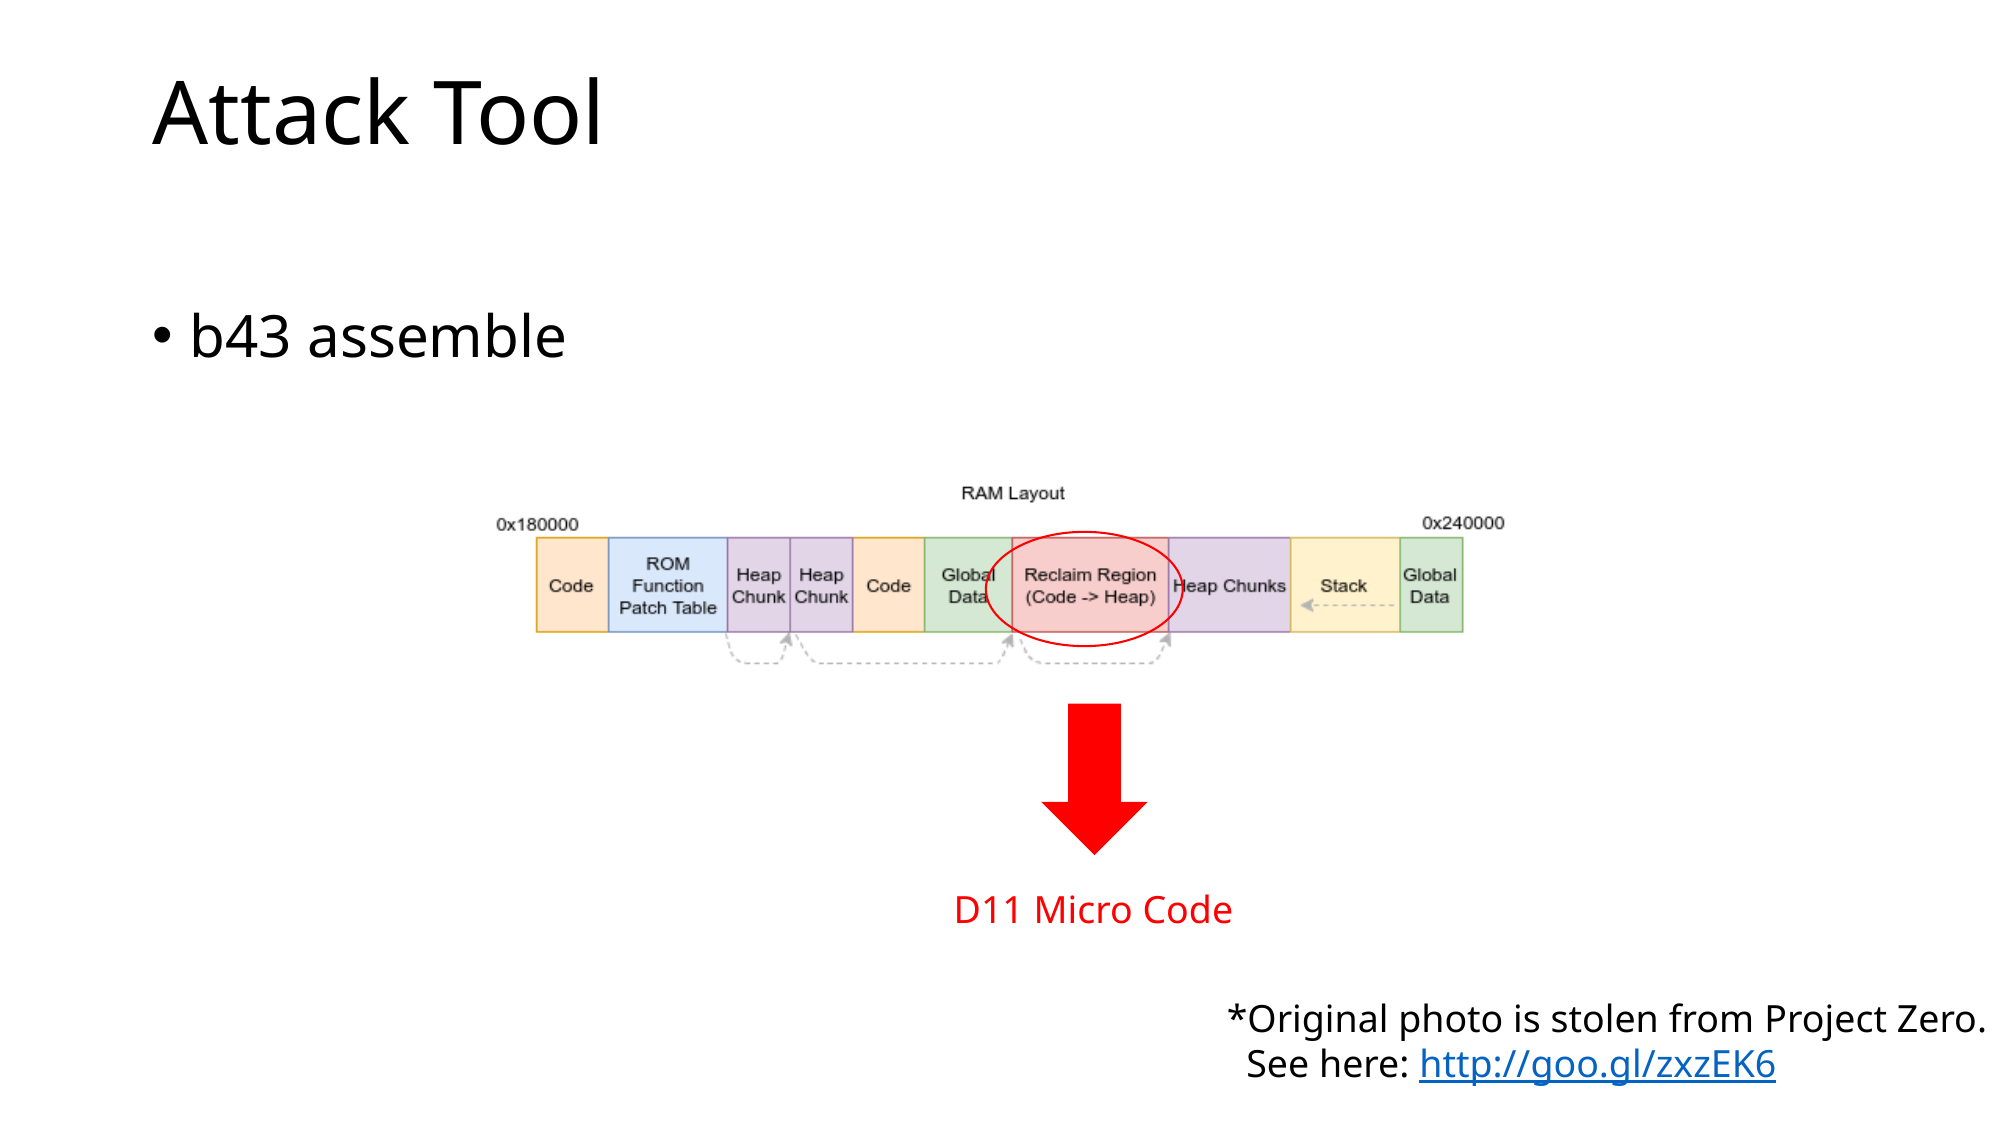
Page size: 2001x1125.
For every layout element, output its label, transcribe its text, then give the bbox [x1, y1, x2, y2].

text_box D11 Micro Code [938, 878, 1249, 939]
title Attack Tool [137, 59, 1863, 278]
picture [494, 476, 1506, 677]
text_box *Original photo is stolen from Project Zero. See here: http://goo.gl/zxzEK6 [1212, 987, 2000, 1098]
text_box [1041, 703, 1148, 856]
list b43 assemble [137, 299, 1863, 1014]
